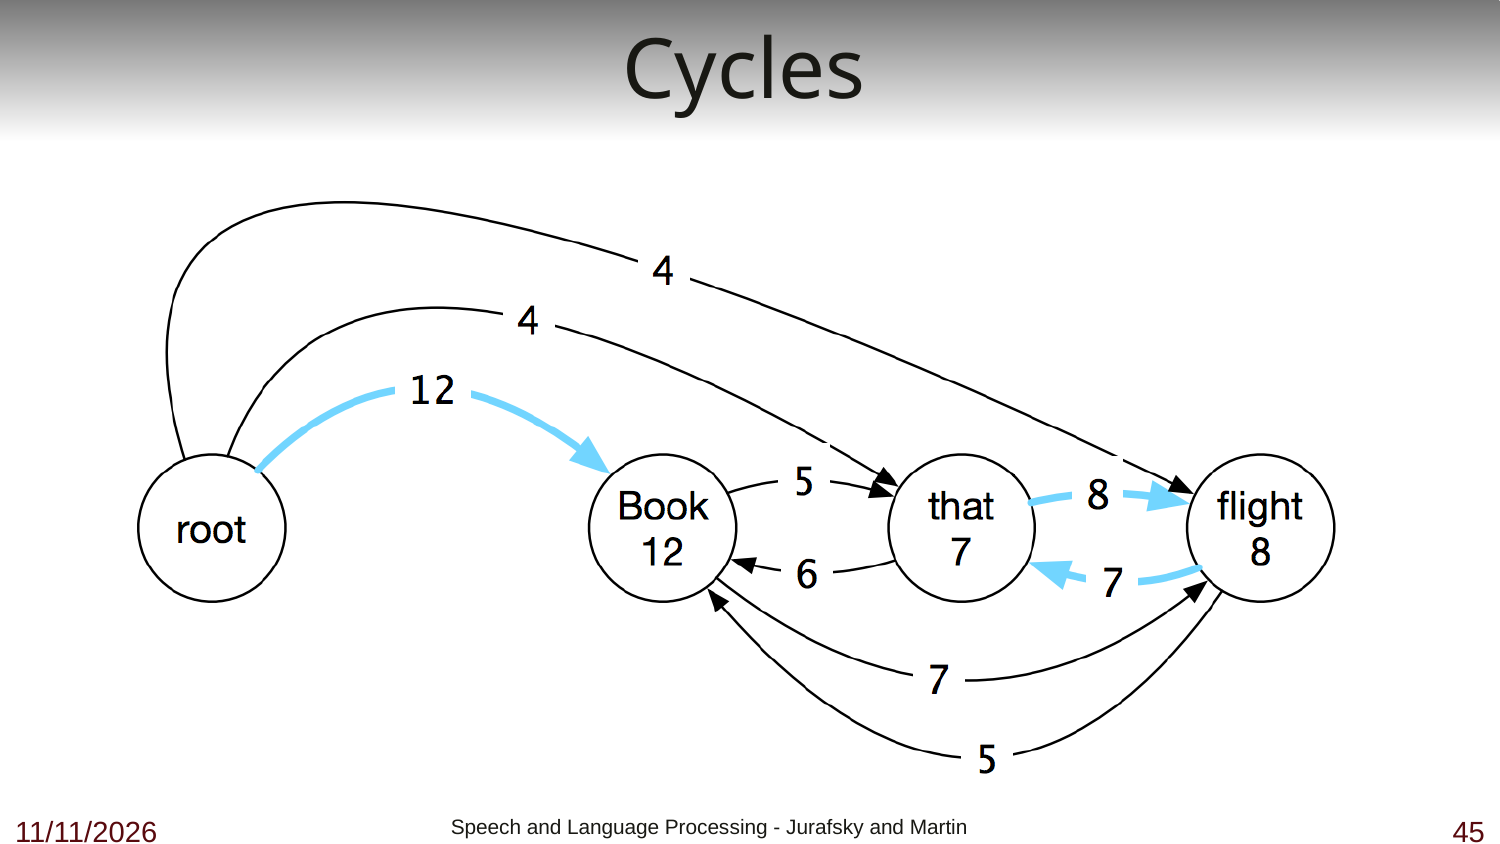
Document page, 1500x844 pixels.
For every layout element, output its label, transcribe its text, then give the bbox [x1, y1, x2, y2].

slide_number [0, 806, 199, 844]
title Cycles [12, 0, 1475, 132]
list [127, 149, 1348, 798]
footer Speech and Language Processing - Jurafsky and Martin [199, 806, 1424, 844]
slide_number 45 [1424, 806, 1500, 844]
